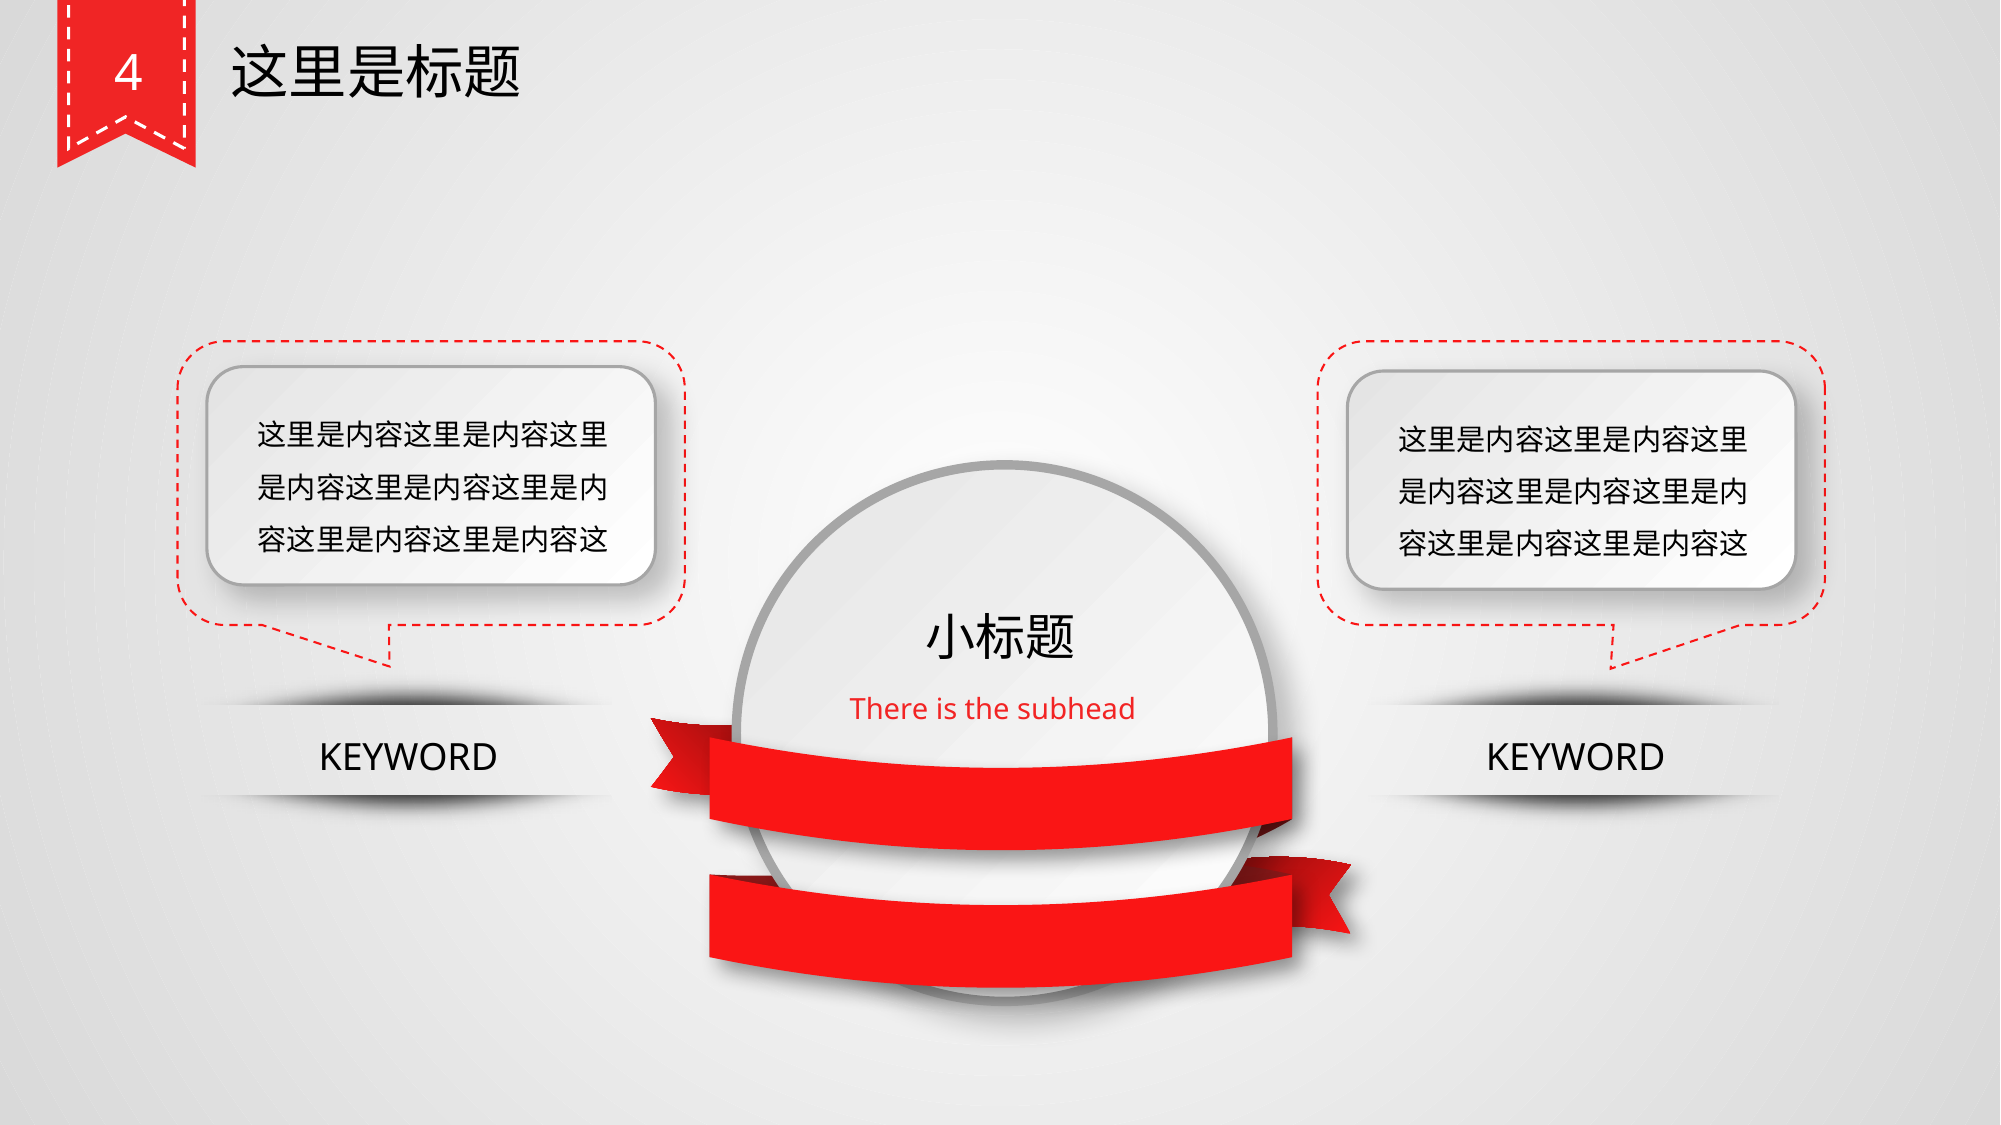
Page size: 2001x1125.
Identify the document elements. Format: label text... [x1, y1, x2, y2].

text_box 这里是内容这里是内容这里是内容这里是内容这里是内容这里是内容这里是内容这 [1383, 395, 1782, 568]
text_box There is the subhead [823, 683, 1163, 733]
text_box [1368, 670, 1780, 830]
text_box 小标题 [850, 598, 1152, 674]
text_box [735, 463, 1274, 718]
text_box [1316, 340, 1826, 670]
text_box [205, 365, 657, 586]
text_box [651, 718, 1351, 988]
text_box [709, 874, 1293, 988]
text_box [1346, 369, 1798, 591]
text_box 这里是内容这里是内容这里是内容这里是内容这里是内容这里是内容这里是内容这 [242, 391, 642, 564]
text_box [709, 737, 1293, 851]
text_box 这里是标题 [216, 28, 588, 113]
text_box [56, 0, 196, 168]
text_box [176, 340, 686, 668]
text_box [200, 670, 612, 830]
